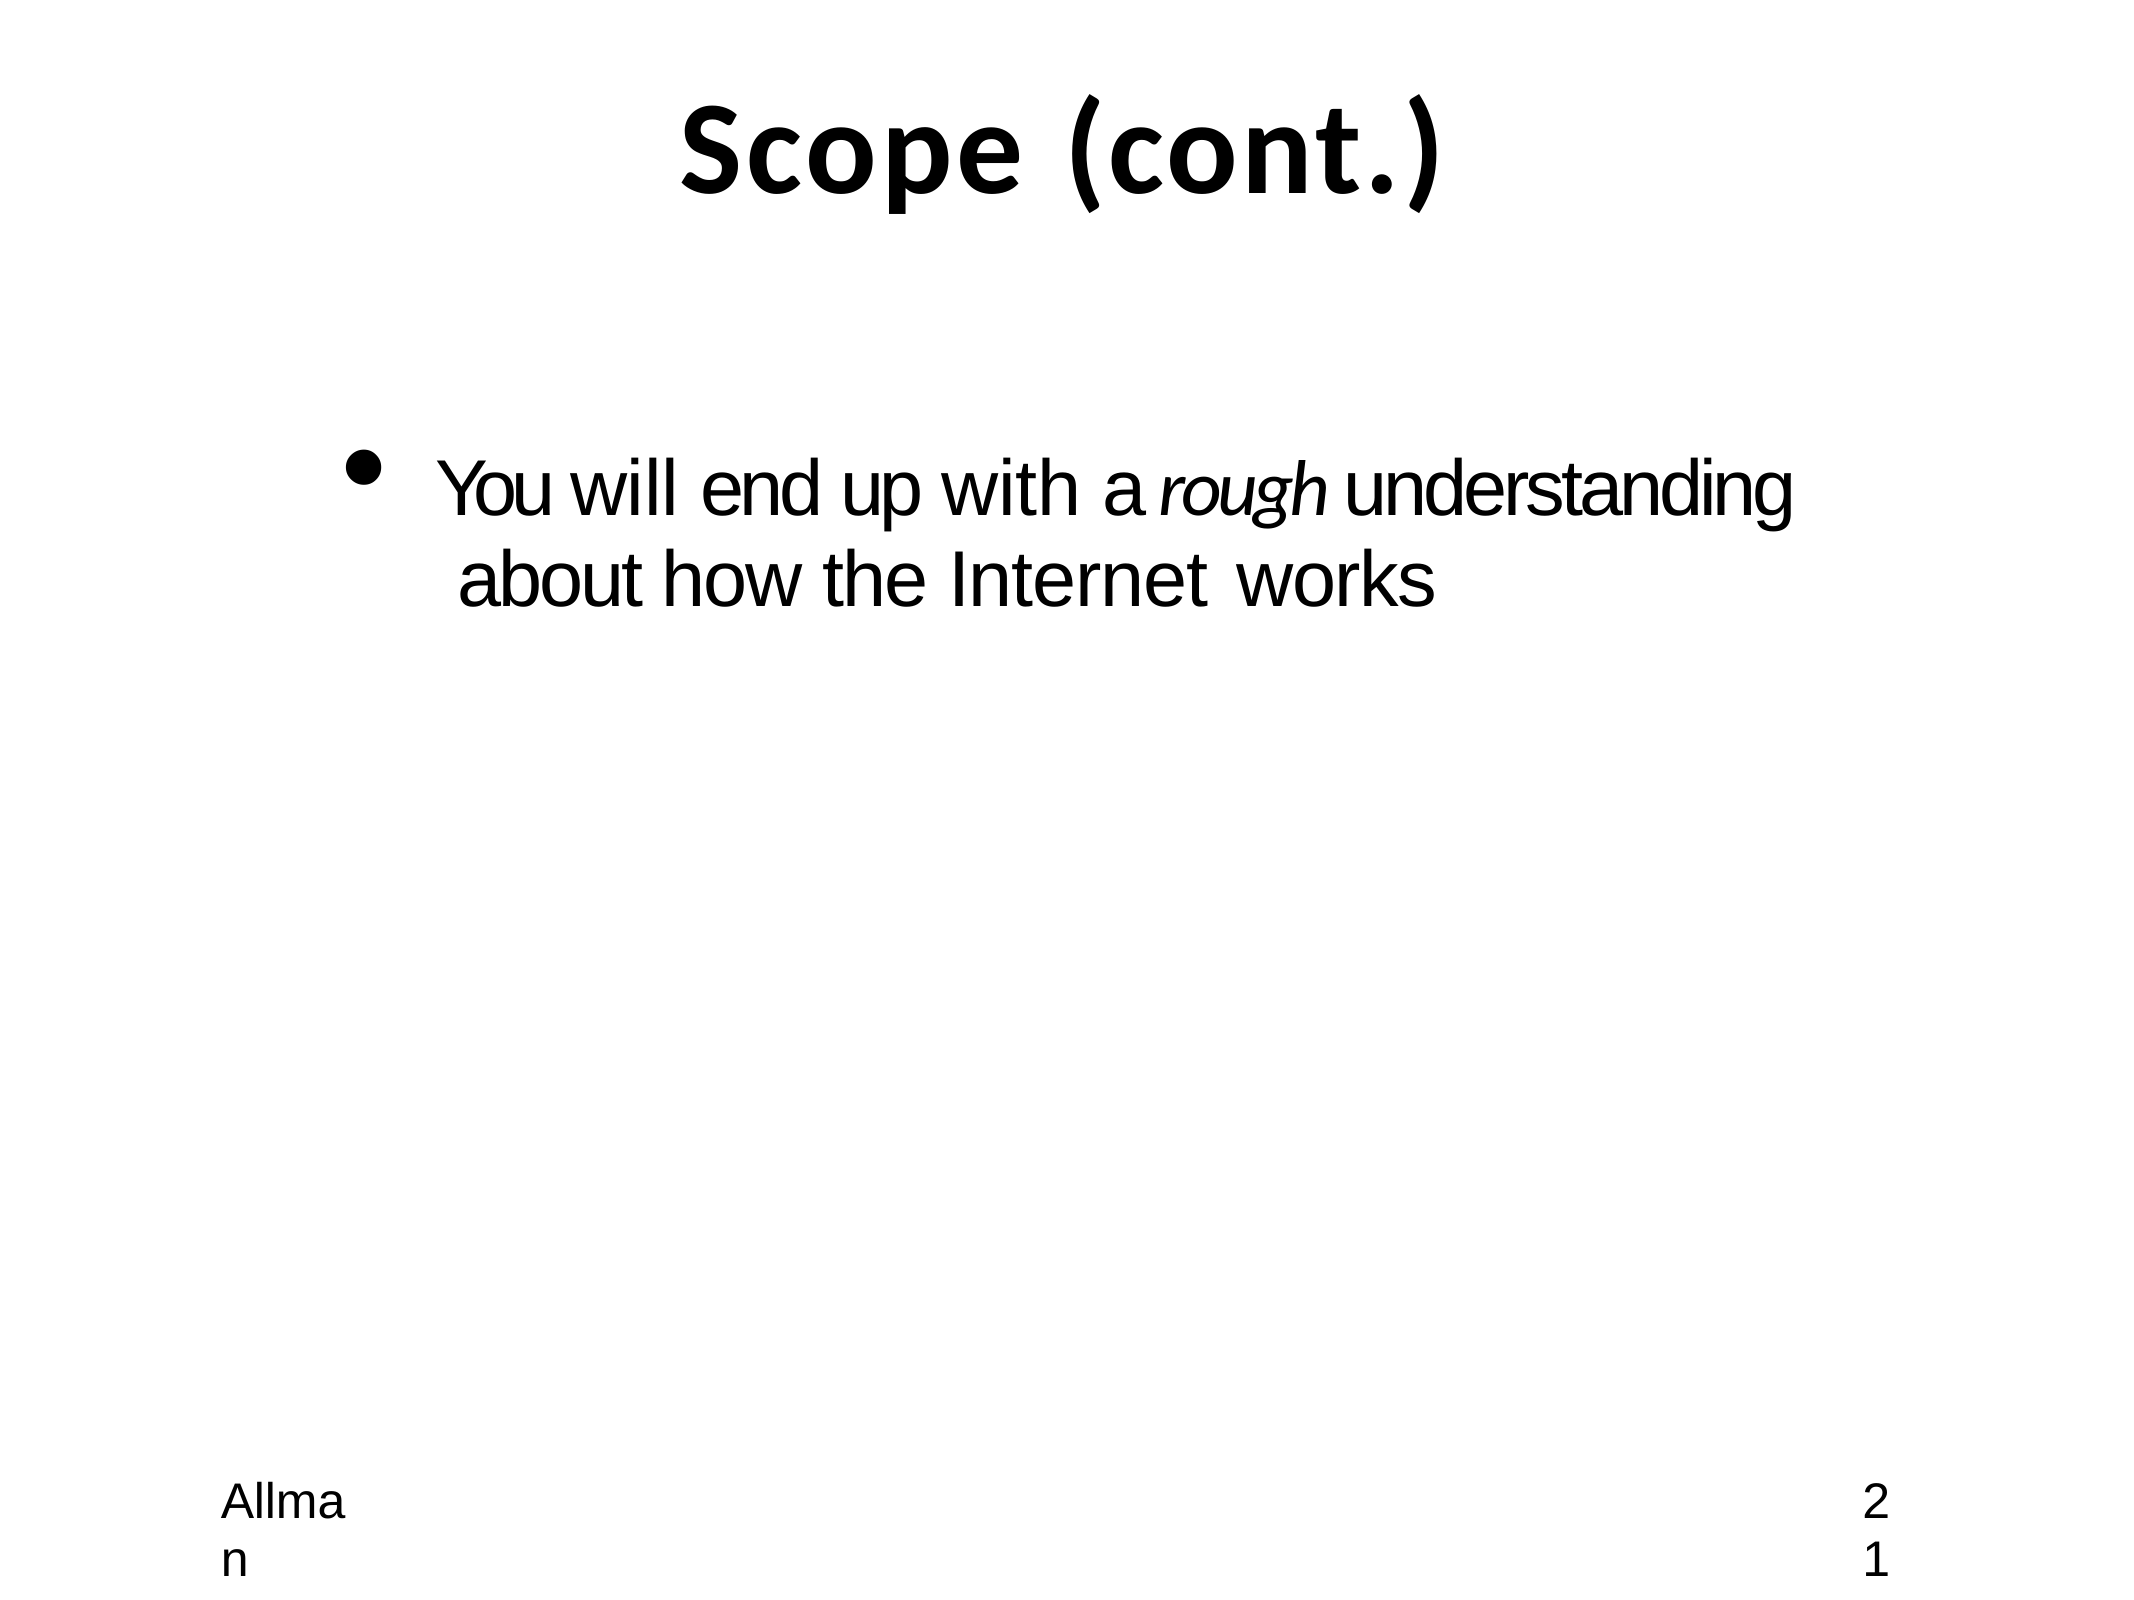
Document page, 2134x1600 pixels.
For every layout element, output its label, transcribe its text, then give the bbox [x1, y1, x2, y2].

text_box 21 [1860, 1470, 1915, 1587]
footer Allman [218, 1470, 364, 1600]
title Scope (cont.) [677, 58, 1457, 328]
text_box You will end up with a rough understanding about how the Internet works [339, 431, 1809, 623]
